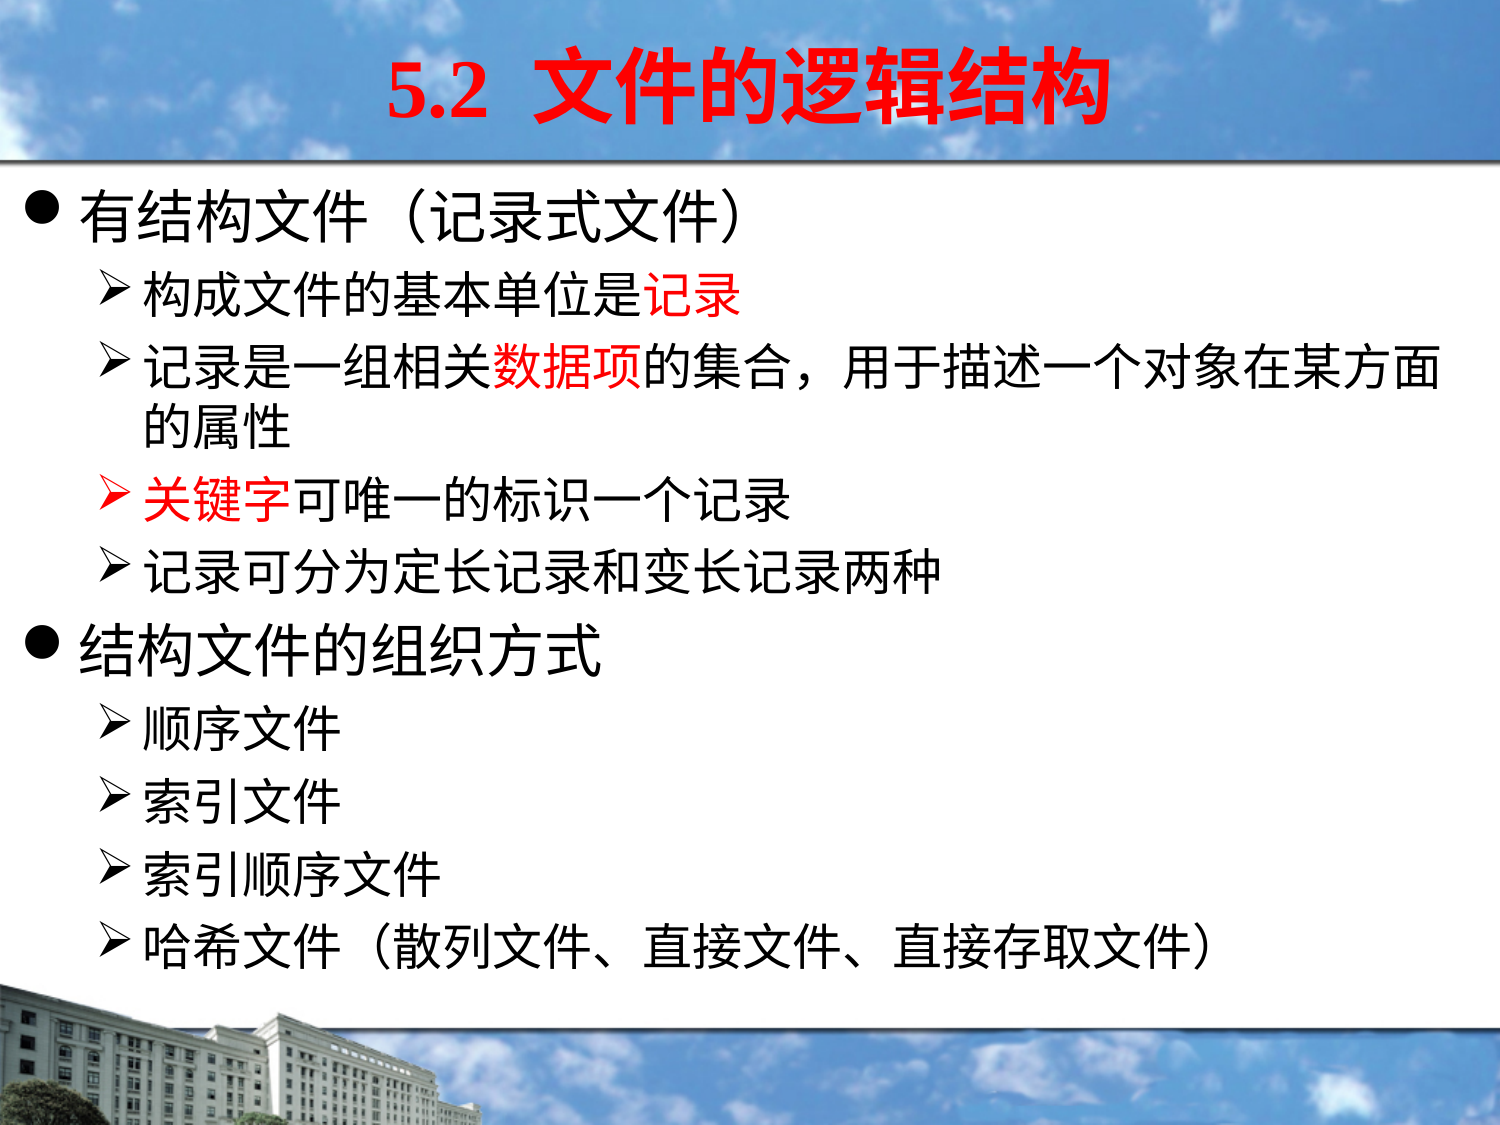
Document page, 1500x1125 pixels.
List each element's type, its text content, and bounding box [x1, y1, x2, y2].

text_box 有结构文件（记录式文件） 构成文件的基本单位是记录 记录是一组相关数据项的集合，用于描述一个对象在某方面的属性 关键字可唯一的标识一个记录 记录可分为定长记录和变长记录两种 结构文件的组织方式 顺序文件 索引文件 索引顺序文件 哈希文件（散列文件、直接文件、直接存取文件） [5, 172, 1500, 1024]
picture [0, 0, 1500, 1125]
text_box 5.2 文件的逻辑结构 [74, 7, 1425, 161]
